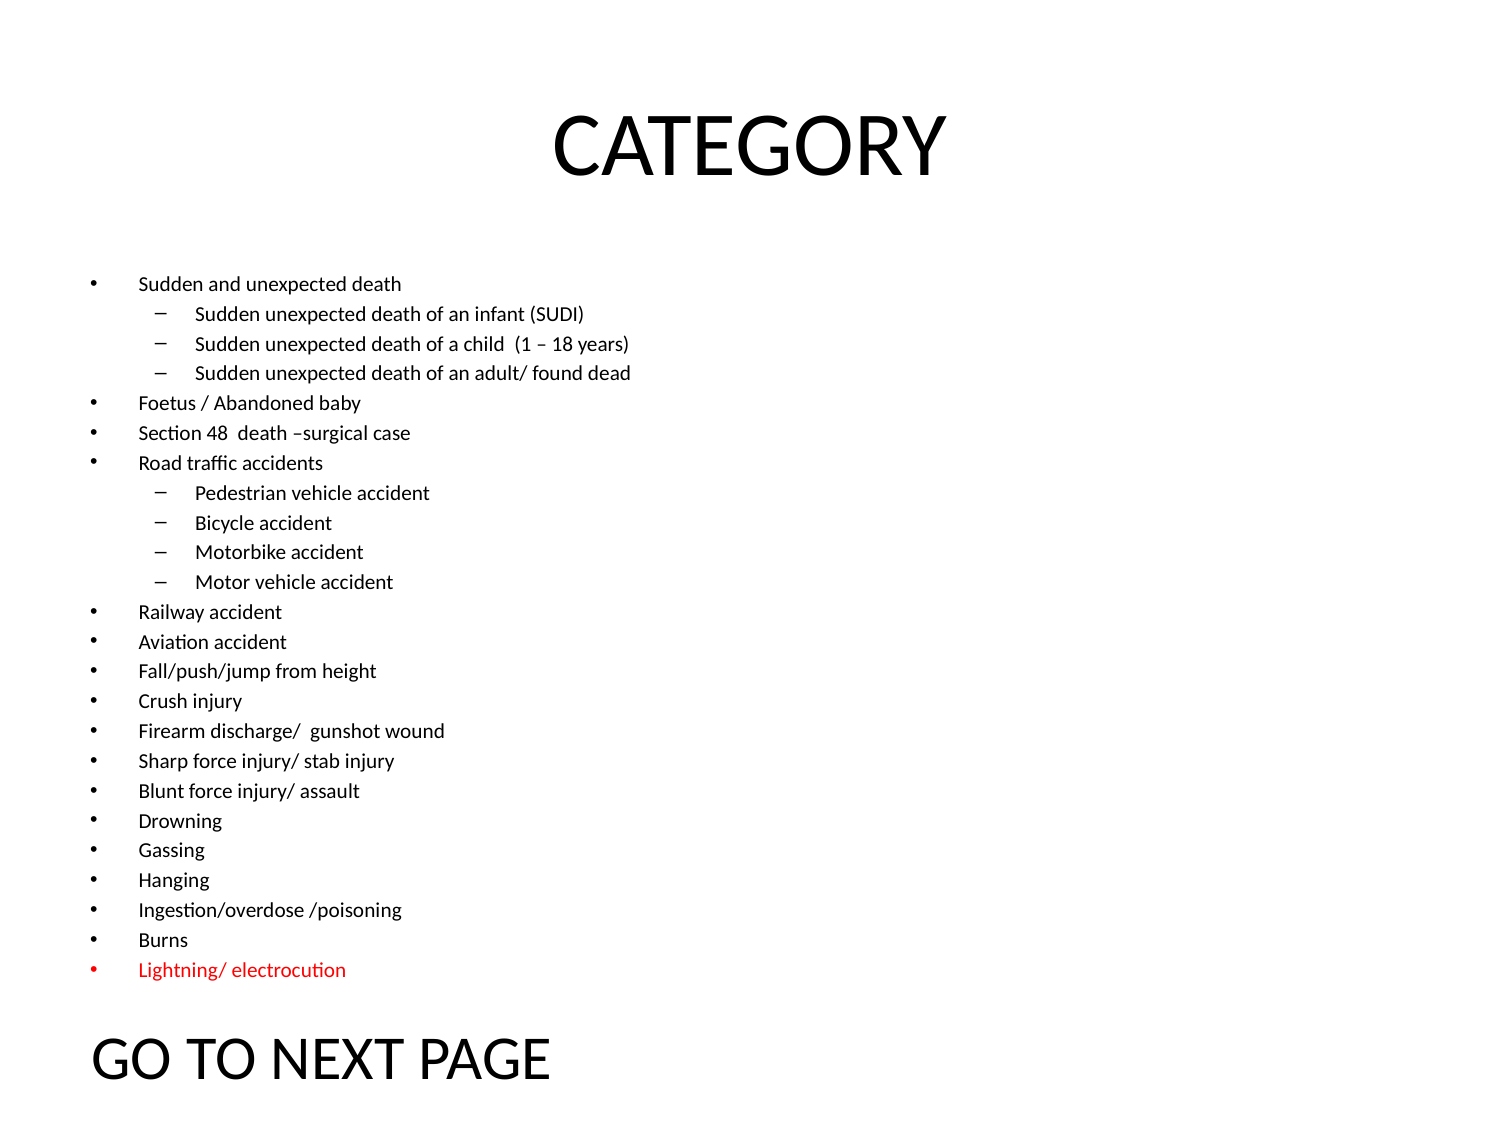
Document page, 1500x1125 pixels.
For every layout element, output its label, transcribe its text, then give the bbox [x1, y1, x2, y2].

title CATEGORY [75, 45, 1425, 233]
text_box GO TO NEXT PAGE [76, 1009, 750, 1100]
list Sudden and unexpected death Sudden unexpected death of an infant (SUDI) Sudden unexpected death of a child (1 – 18 years) Sudden unexpected death of an adult/ found dead Foetus / Abandoned baby Section 48 death –surgical case Road traffic accidents Pedestrian vehicle accident Bicycle accident Motorbike accident Motor vehicle accident Railway accident Aviation accident Fall/push/jump from height Crush injury Firearm discharge/ gunshot wound Sharp force injury/ stab injury Blunt force injury/ assault Drowning Gassing Hanging Ingestion/overdose /poisoning Burns Lightning/ electrocution [75, 262, 1258, 1005]
